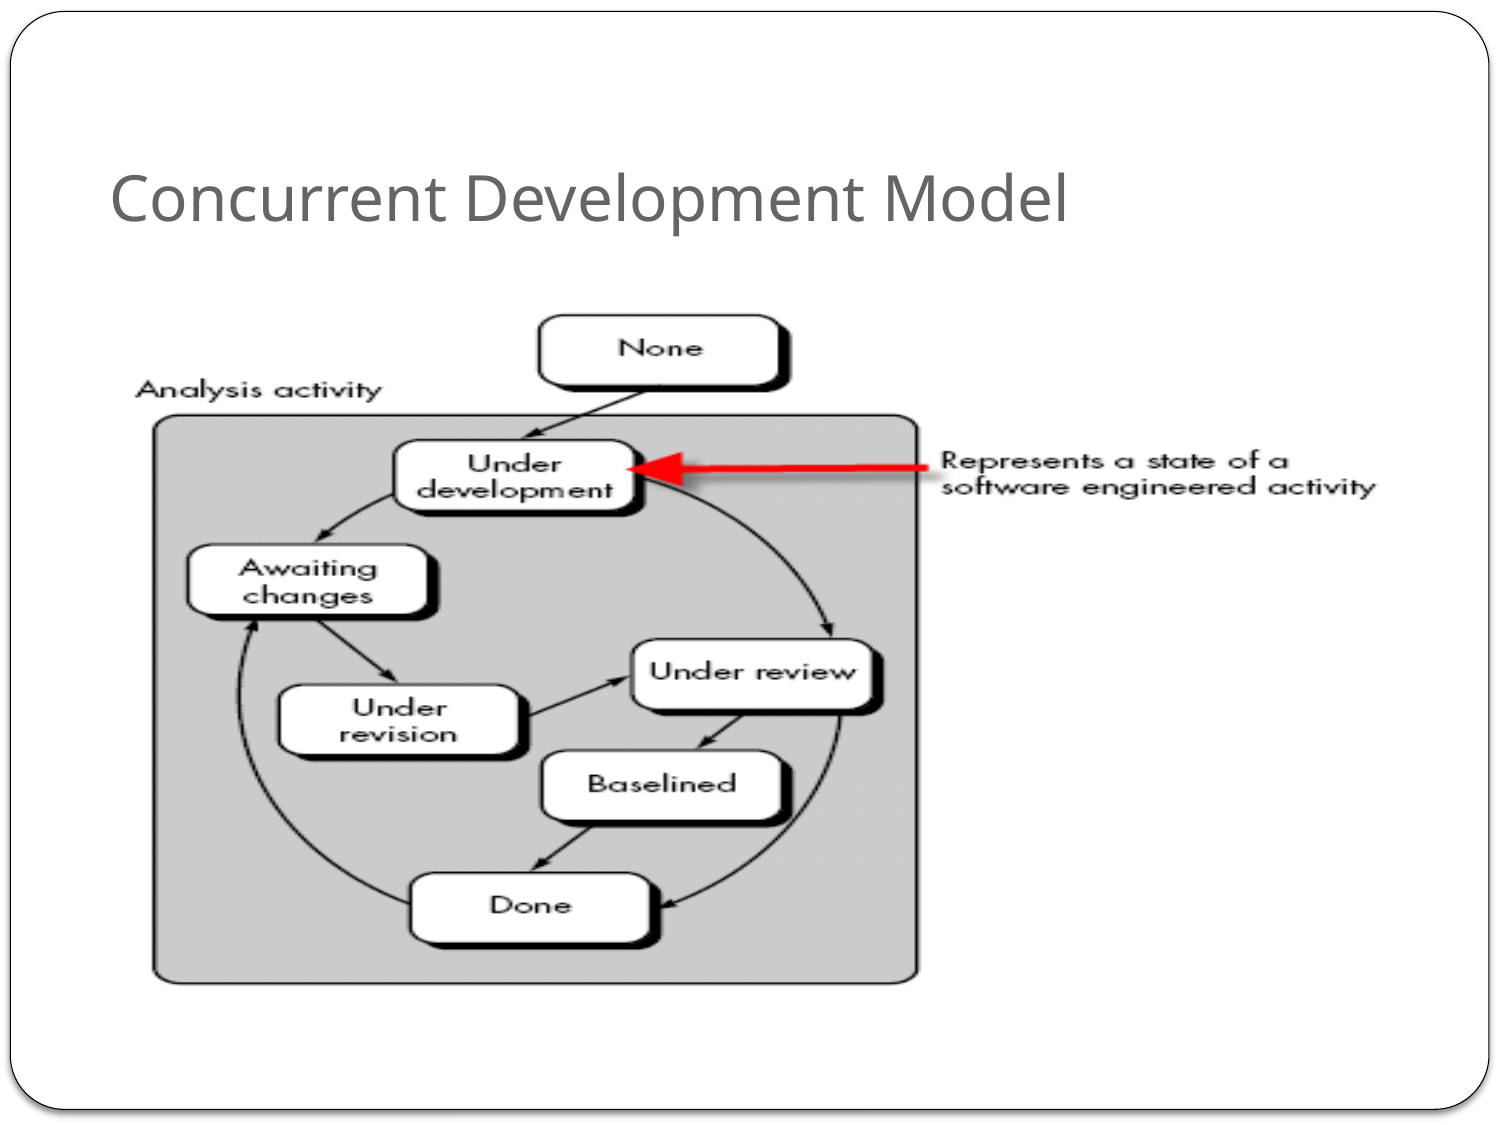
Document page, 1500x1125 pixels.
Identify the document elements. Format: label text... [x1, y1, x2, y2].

picture [99, 287, 1413, 1001]
title Concurrent Development Model [93, 149, 1407, 250]
